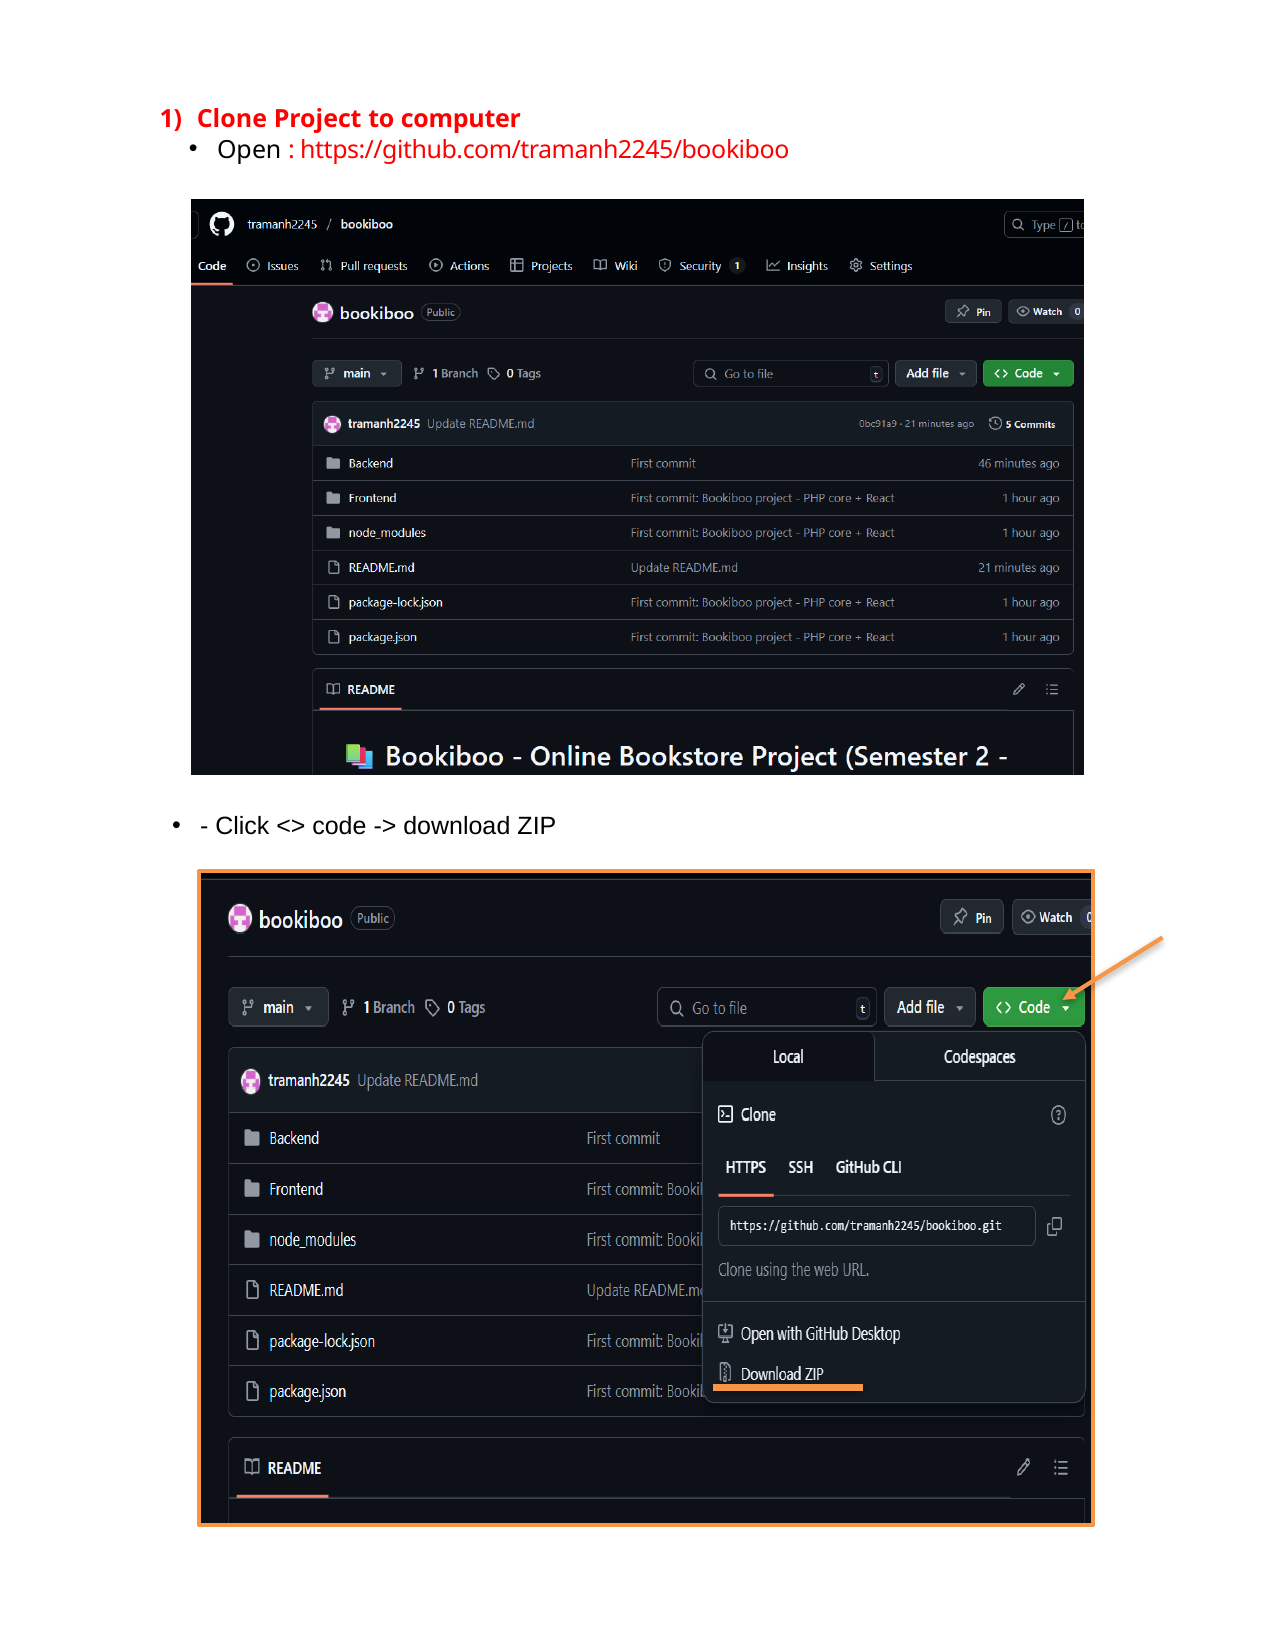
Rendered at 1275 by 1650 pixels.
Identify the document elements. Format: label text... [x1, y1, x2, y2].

picture [200, 872, 1092, 1524]
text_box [1062, 937, 1163, 1001]
picture [190, 199, 1084, 775]
text_box - Click <> code -> download ZIP [157, 802, 1025, 847]
text_box Clone Project to computer Open : https://github.com/tramanh2245/bookiboo [157, 100, 925, 164]
